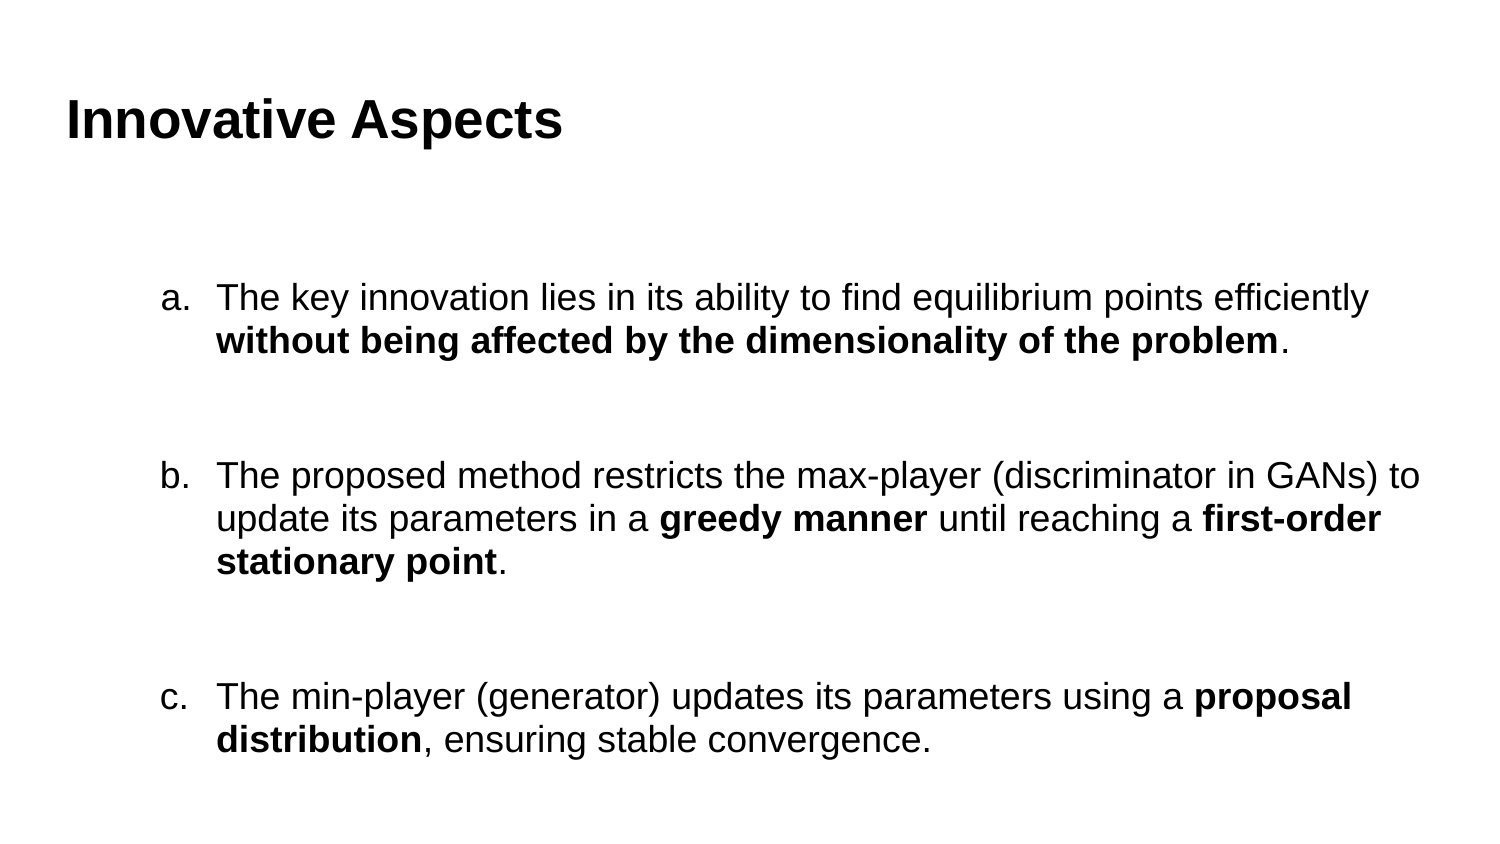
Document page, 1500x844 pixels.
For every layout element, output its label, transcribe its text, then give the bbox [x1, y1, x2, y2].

title Innovative Aspects [51, 72, 1449, 167]
list The key innovation lies in its ability to find equilibrium points efficiently without being affected by the dimensionality of the problem. The proposed method restricts the max-player (discriminator in GANs) to update its parameters in a greedy manner until reaching a first-order stationary point. The min-player (generator) updates its parameters using a proposal distribution, ensuring stable convergence. [51, 193, 1449, 826]
